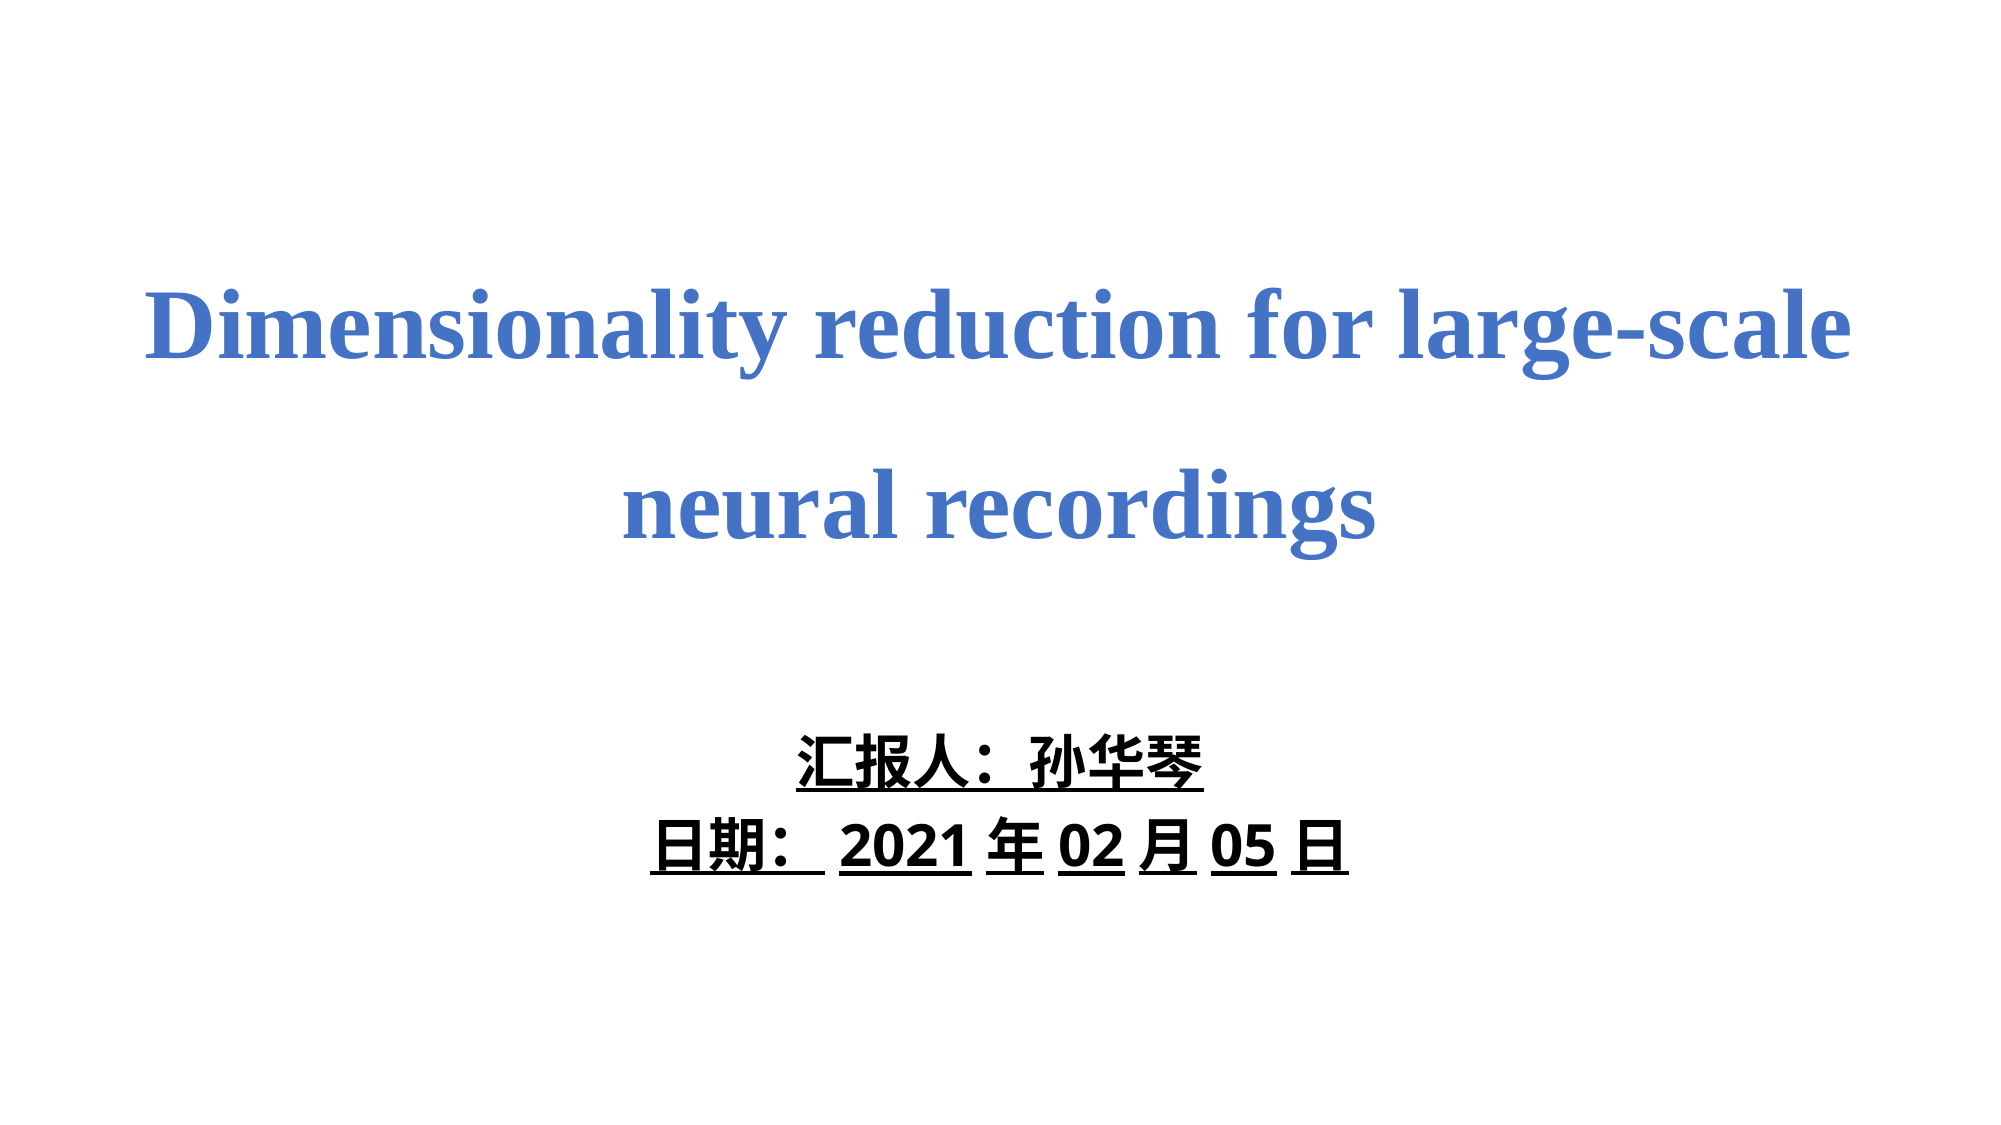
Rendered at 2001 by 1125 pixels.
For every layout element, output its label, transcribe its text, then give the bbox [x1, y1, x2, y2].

subtitle 汇报人：孙华琴 日期：2021年02月05日 [249, 725, 1750, 973]
title Dimensionality reduction for large-scale neural recordings [56, 232, 1944, 567]
